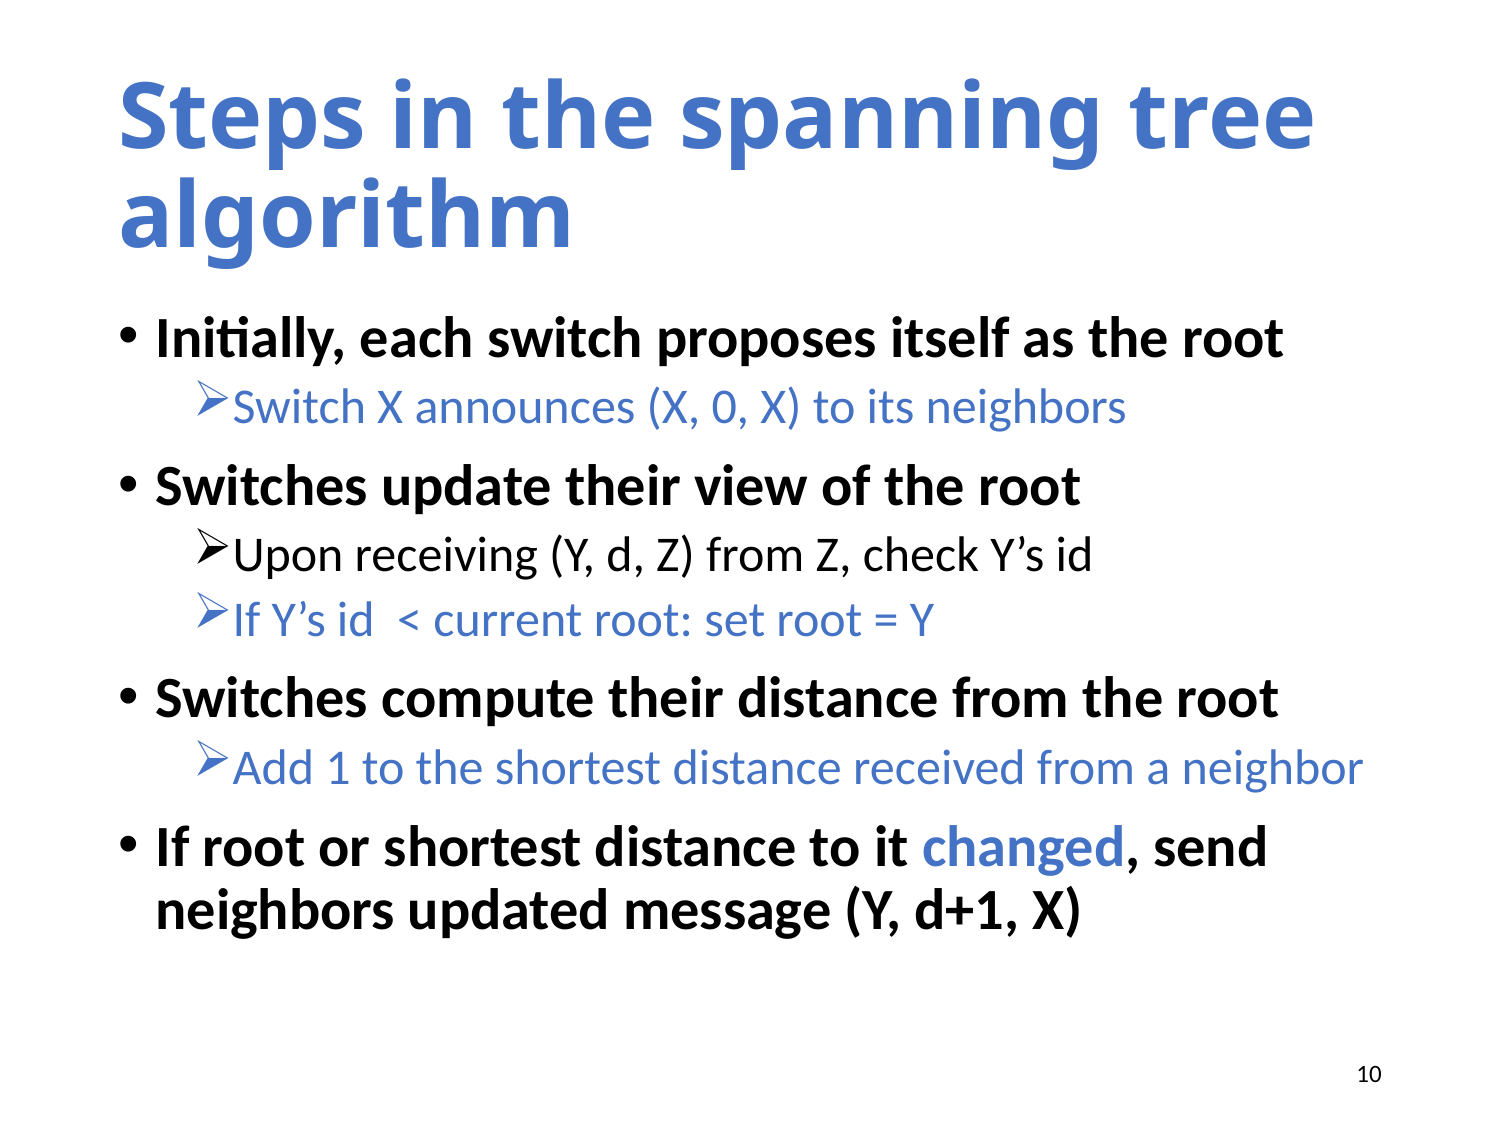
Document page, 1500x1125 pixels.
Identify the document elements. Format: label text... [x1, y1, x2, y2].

slide_number 10 [1059, 1042, 1397, 1103]
list Initially, each switch proposes itself as the root Switch X announces (X, 0, X) to its neighbors Switches update their view of the root Upon receiving (Y, d, Z) from Z, check Y’s id If Y’s id < current root: set root = Y Switches compute their distance from the root Add 1 to the shortest distance received from a neighbor If root or shortest distance to it changed, send neighbors updated message (Y, d+1, X) [103, 299, 1397, 1014]
title Steps in the spanning tree algorithm [103, 59, 1397, 278]
